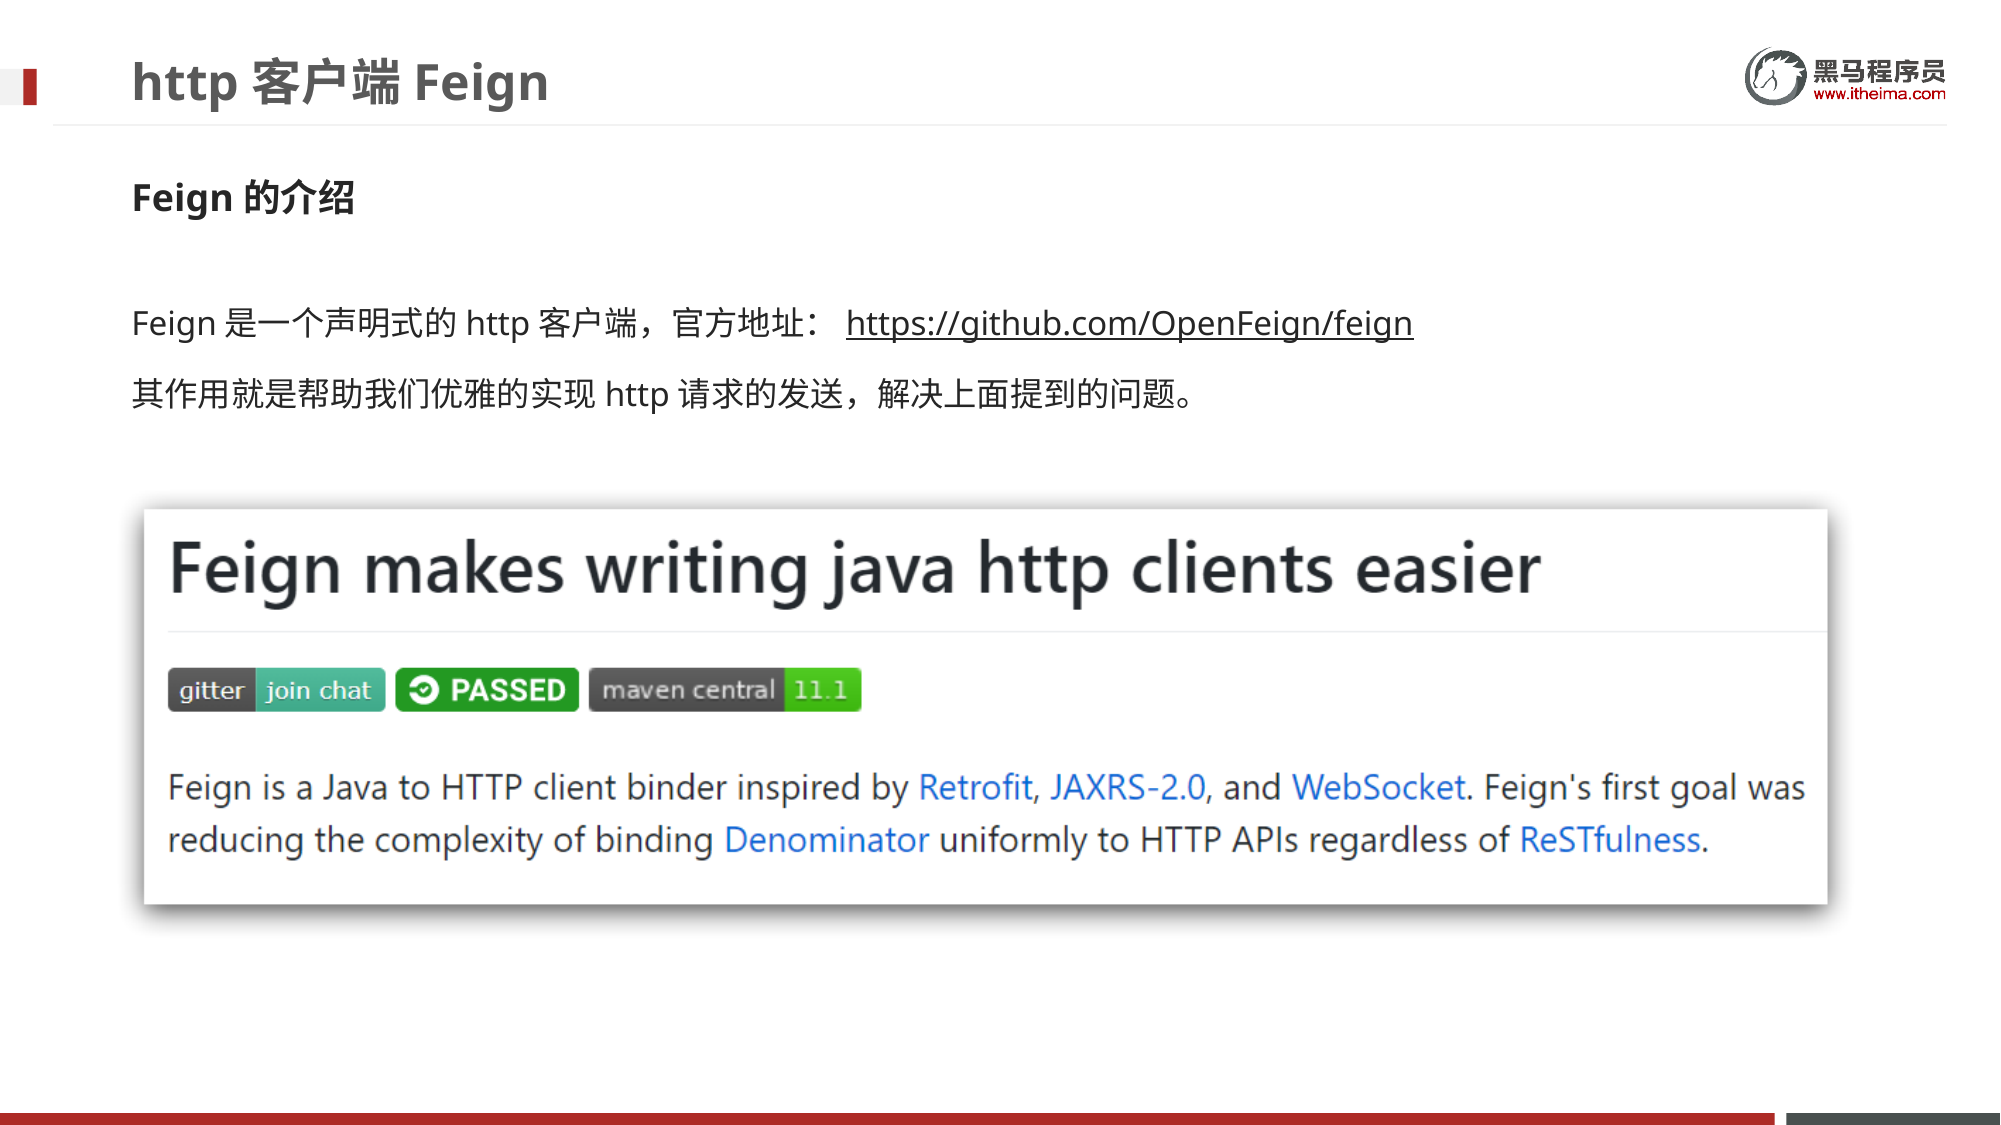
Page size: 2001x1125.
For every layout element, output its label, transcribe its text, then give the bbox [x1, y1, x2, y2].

picture [116, 481, 1856, 940]
list Feign是一个声明式的http客户端，官方地址：https://github.com/OpenFeign/feign 其作用就是帮助我们优雅的实现http请求的发送，解决上面提到的问题。 [116, 271, 1872, 964]
list Feign的介绍 [116, 154, 1872, 239]
picture [1744, 46, 1946, 106]
title http客户端Feign [116, 38, 1556, 124]
